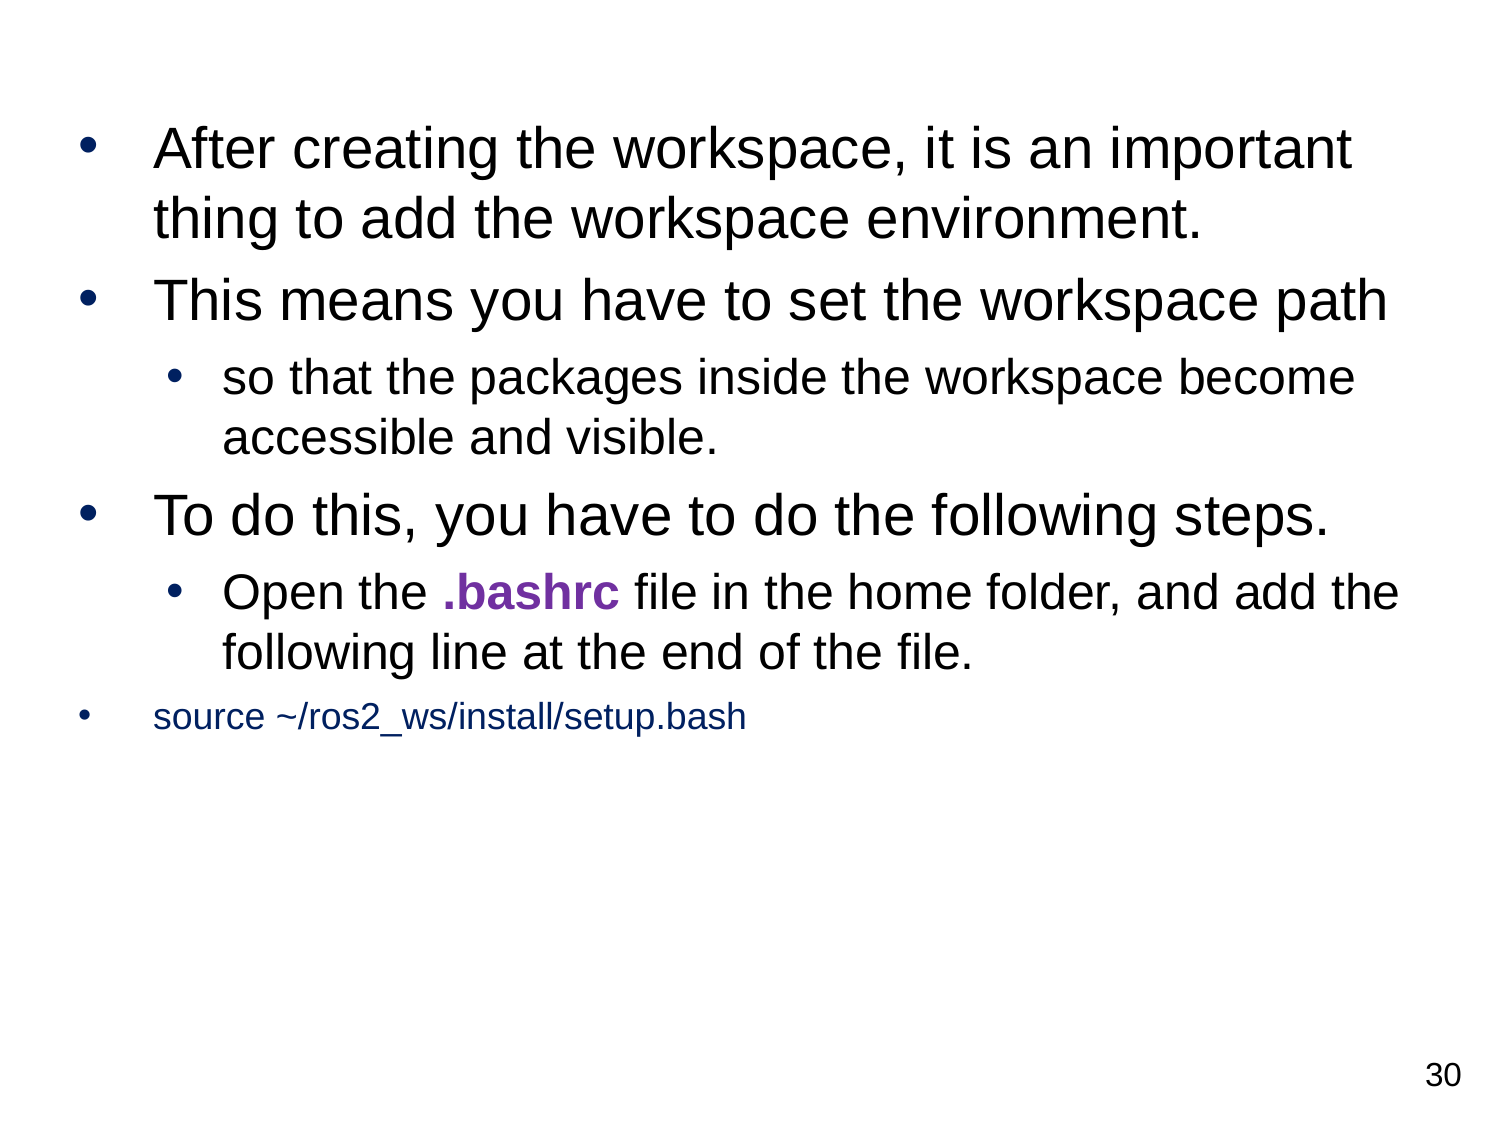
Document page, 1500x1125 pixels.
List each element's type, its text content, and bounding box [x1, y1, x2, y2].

slide_number 30 [1410, 1045, 1498, 1106]
list After creating the workspace, it is an important thing to add the workspace environment. This means you have to set the workspace path so that the packages inside the workspace become accessible and visible. To do this, you have to do the following steps. Open the .bashrc file in the home folder, and add the following line at the end of the file. source ~/ros2_ws/install/setup.bash [78, 109, 1410, 994]
